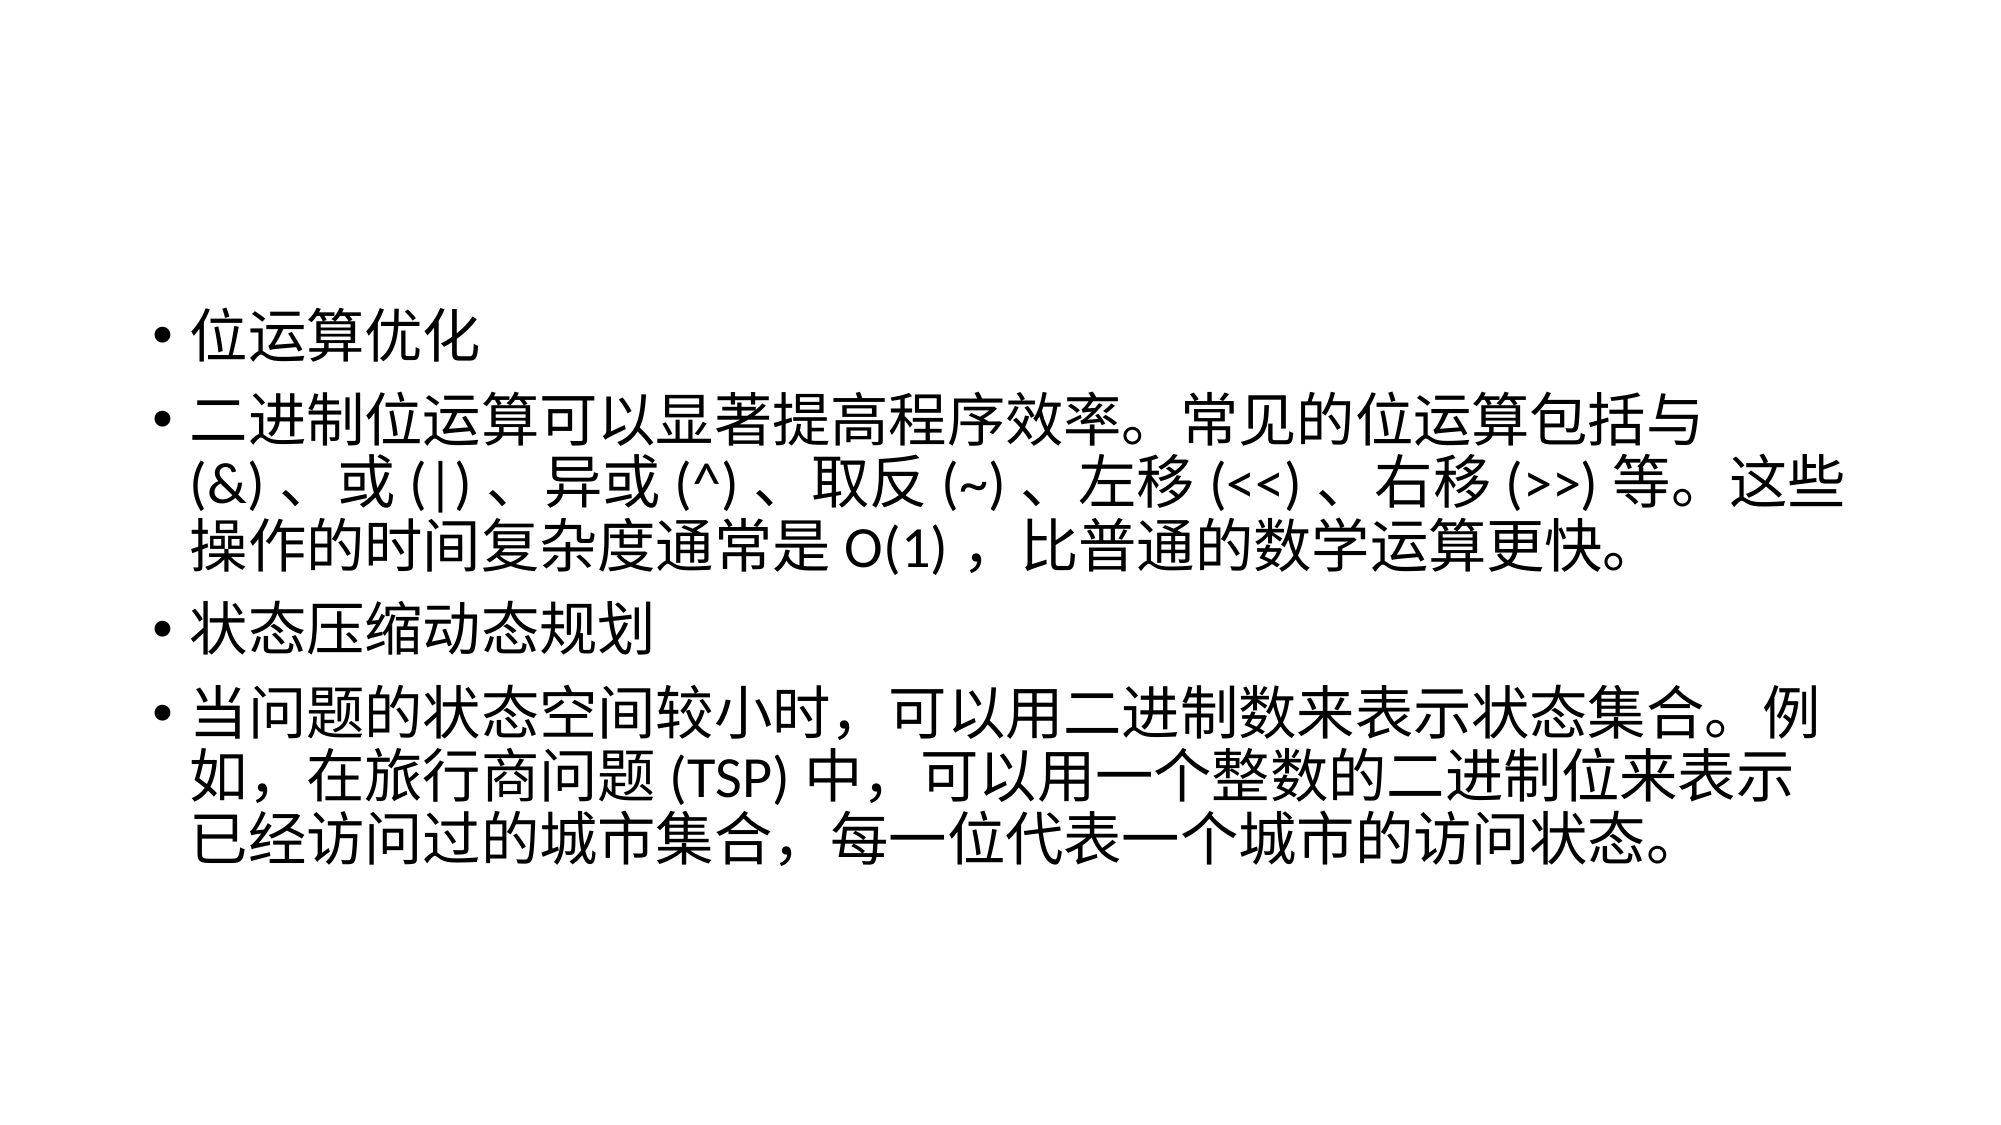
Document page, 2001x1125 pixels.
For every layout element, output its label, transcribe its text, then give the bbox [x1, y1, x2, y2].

list 位运算优化 二进制位运算可以显著提高程序效率。常见的位运算包括与(&)、或(|)、异或(^)、取反(~)、左移(<<)、右移(>>)等。这些操作的时间复杂度通常是O(1)，比普通的数学运算更快。 状态压缩动态规划 当问题的状态空间较小时，可以用二进制数来表示状态集合。例如，在旅行商问题(TSP)中，可以用一个整数的二进制位来表示已经访问过的城市集合，每一位代表一个城市的访问状态。 [137, 299, 1863, 1014]
